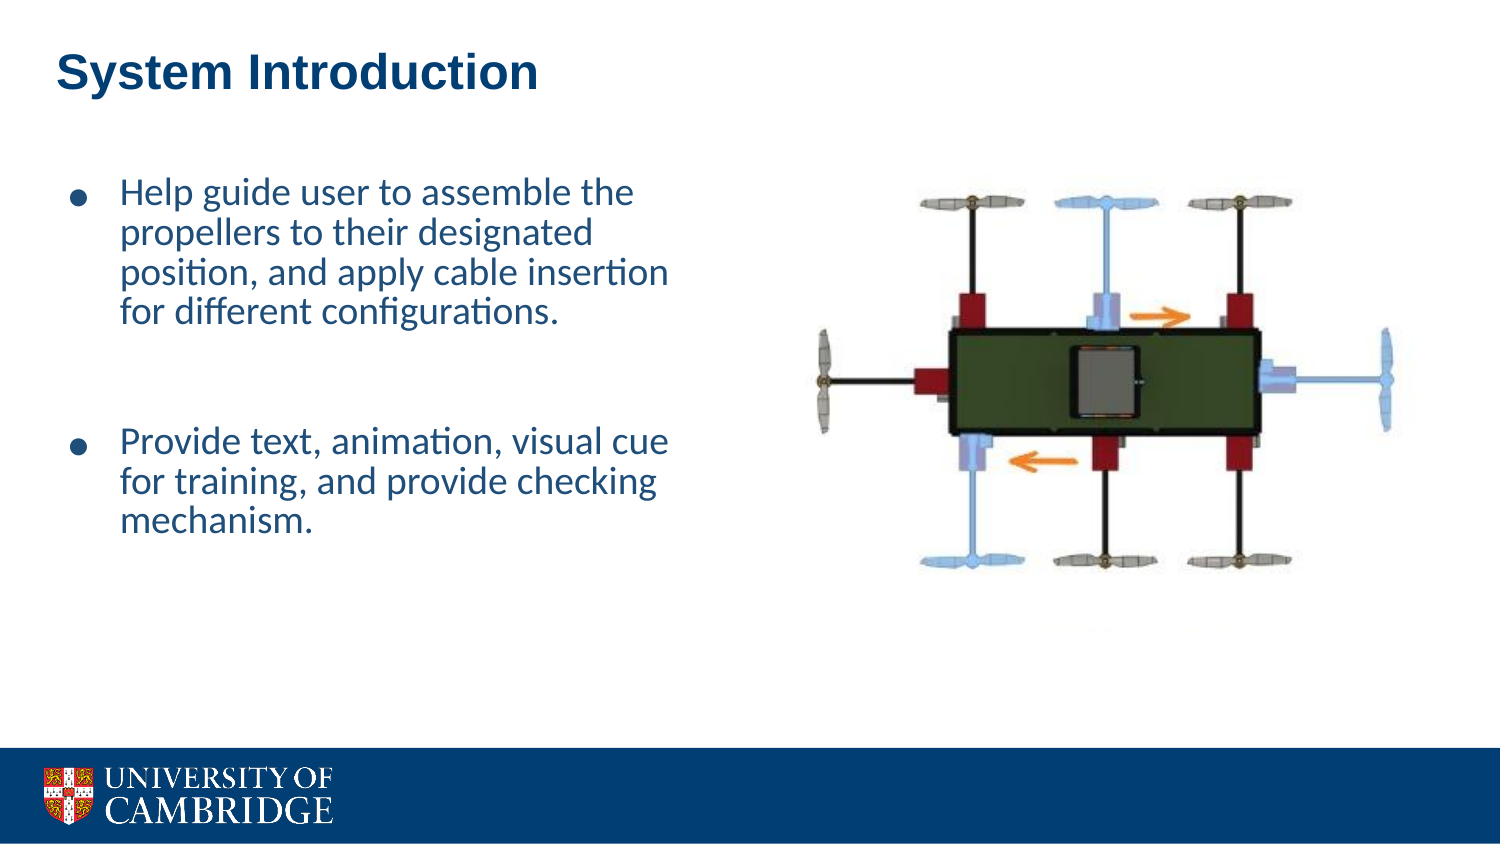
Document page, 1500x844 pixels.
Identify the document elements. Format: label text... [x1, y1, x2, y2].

list System Introduction [44, 43, 1437, 114]
picture [44, 766, 333, 825]
list Help guide user to assemble the propellers to their designated position, and apply cable insertion for different configurations. Provide text, animation, visual cue for training, and provide checking mechanism. [44, 176, 698, 711]
picture [696, 126, 1500, 662]
